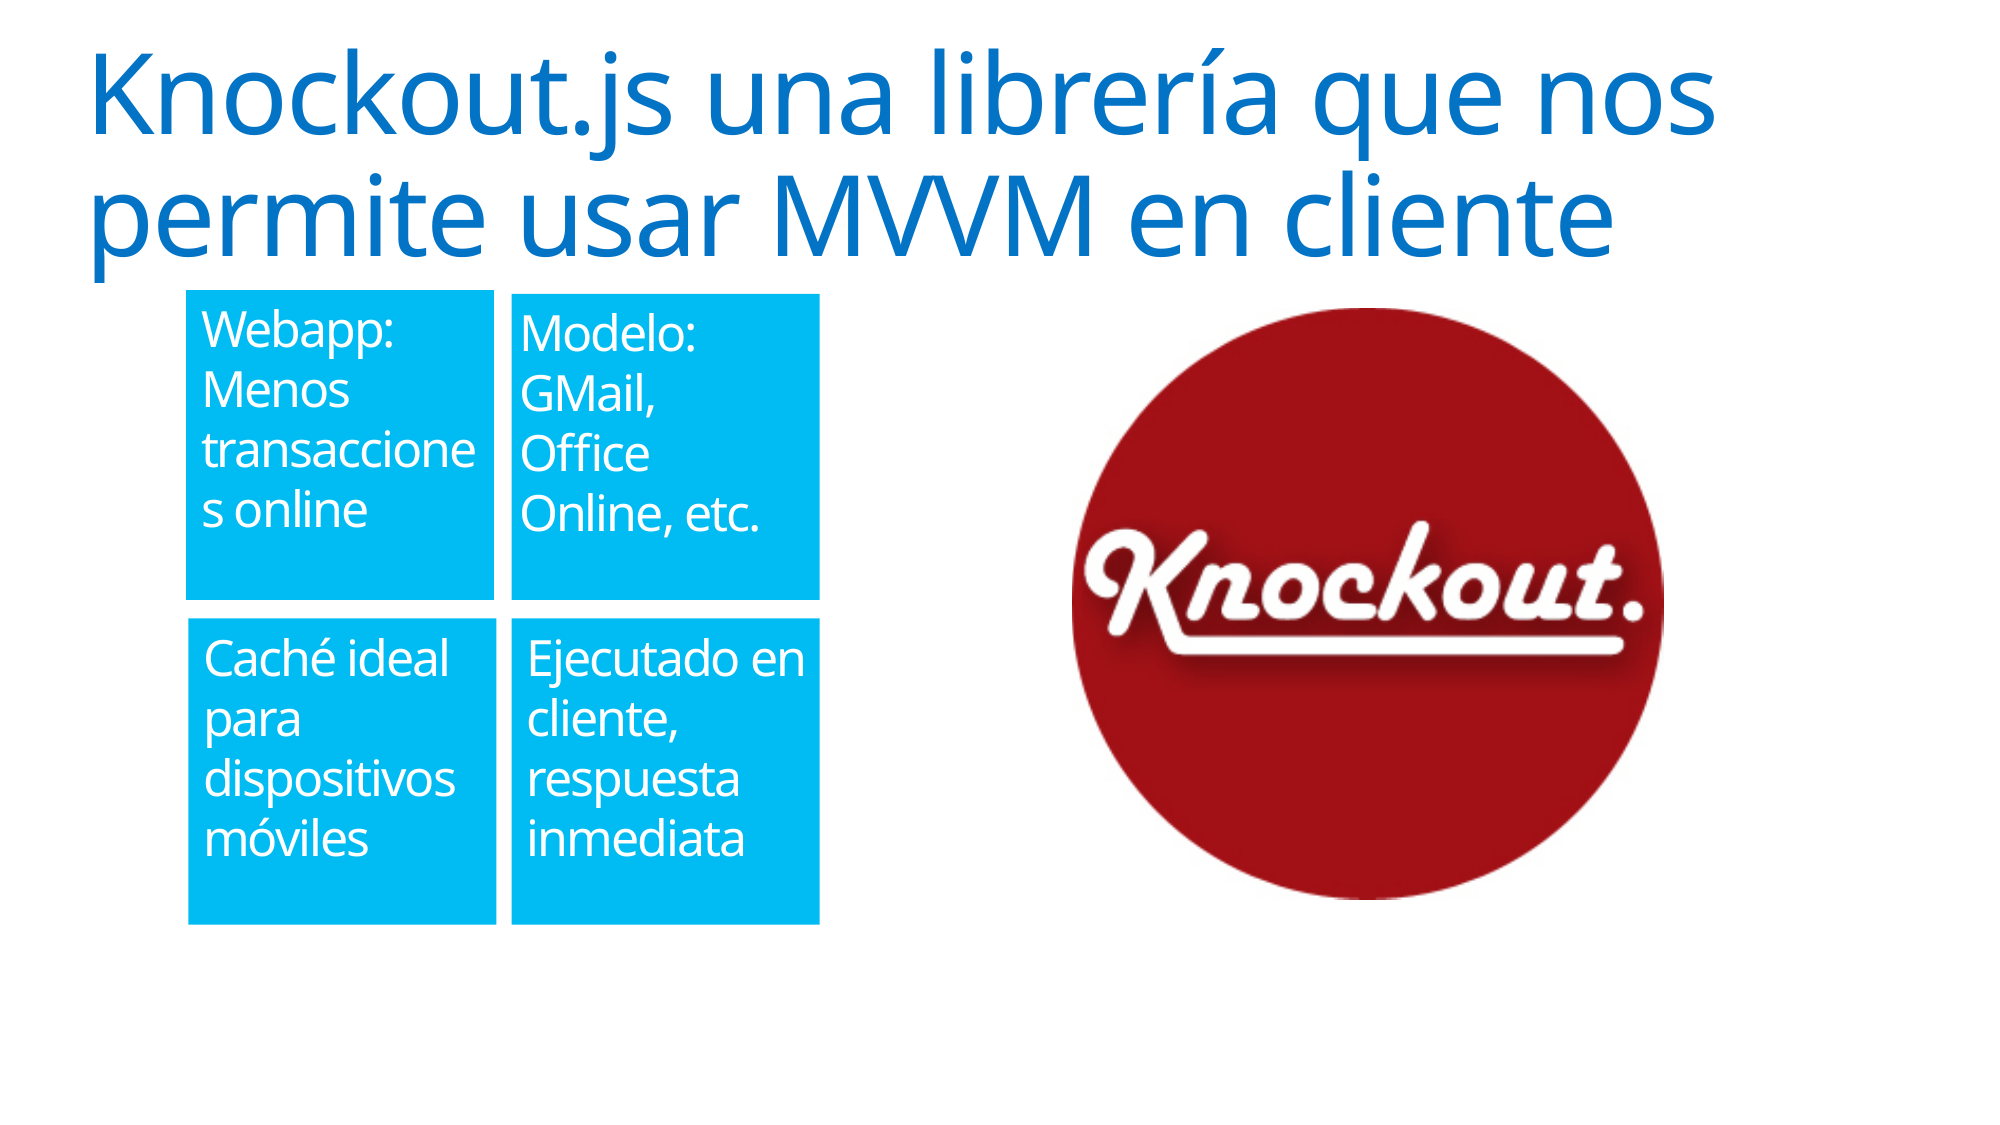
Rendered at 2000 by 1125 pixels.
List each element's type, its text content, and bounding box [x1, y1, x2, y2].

picture [1072, 308, 1664, 900]
text_box Modelo: GMail, Office Online, etc. [511, 293, 820, 601]
text_box Ejecutado en cliente, respuesta inmediata [511, 618, 820, 925]
text_box Caché ideal para dispositivos móviles [188, 618, 497, 925]
title Knockout.js una librería que nos permite usar MVVM en cliente [85, 37, 1914, 281]
text_box Webapp: Menos transacciones online [185, 289, 495, 601]
